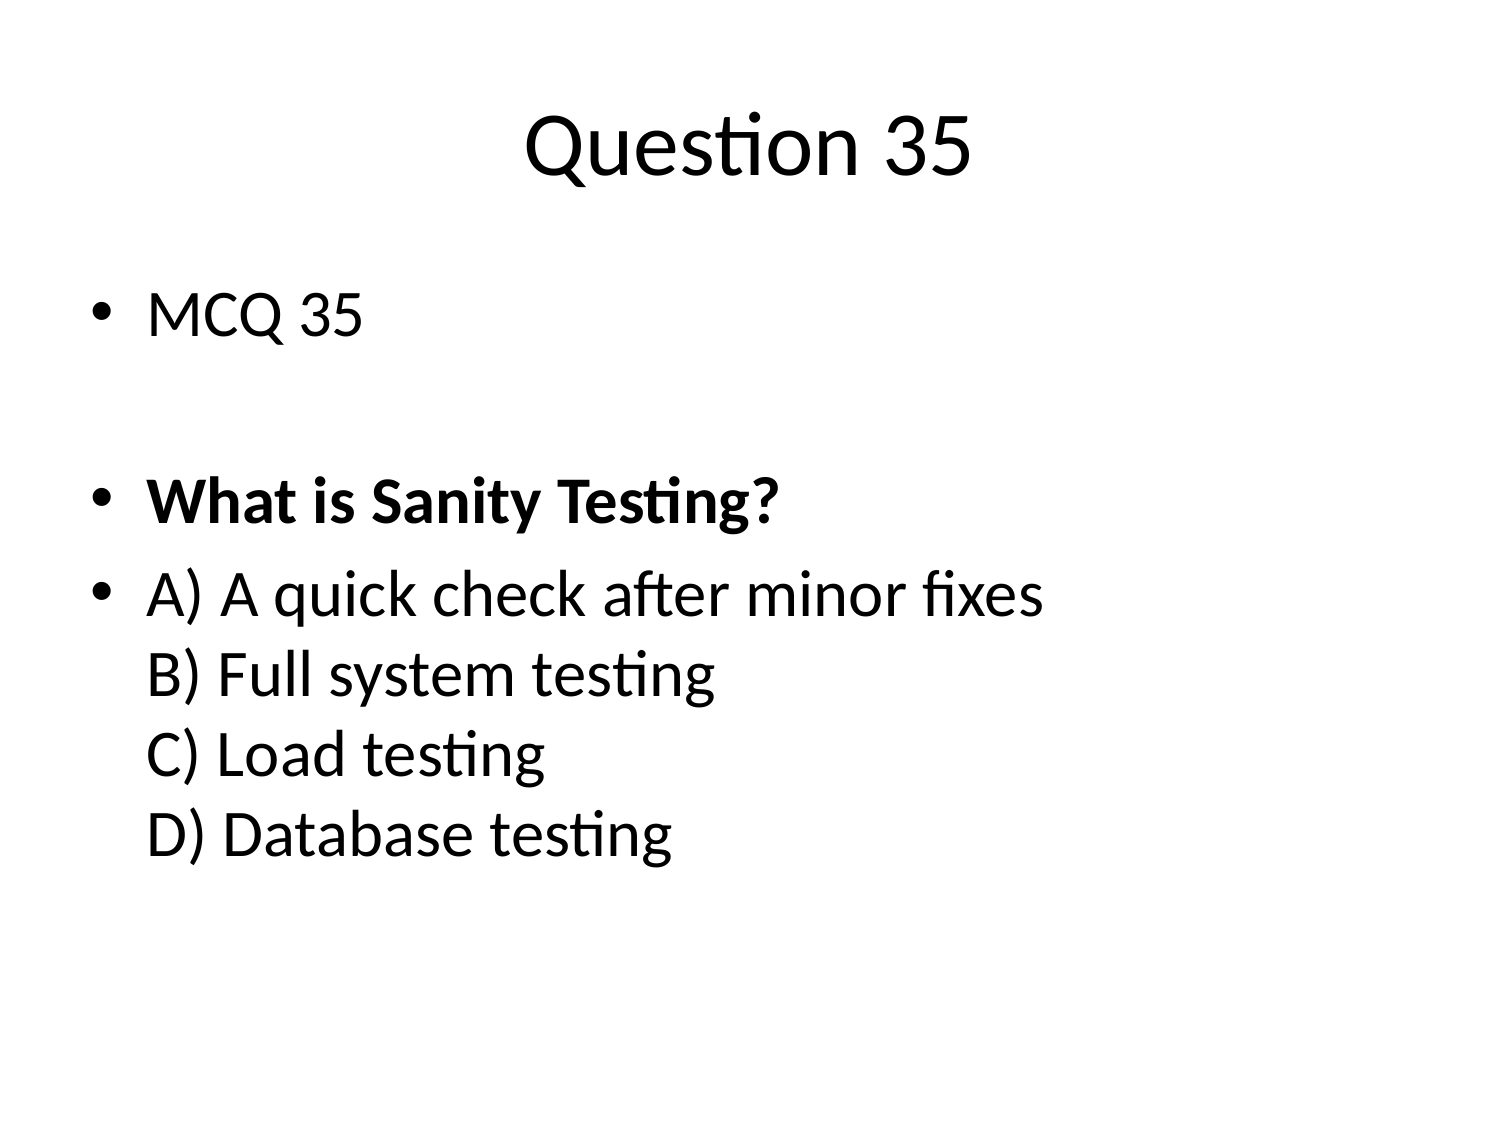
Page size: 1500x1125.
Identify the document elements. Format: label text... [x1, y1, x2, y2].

title Question 35 [75, 45, 1425, 233]
list MCQ 35 What is Sanity Testing? A) A quick check after minor fixes B) Full system testing C) Load testing D) Database testing [75, 262, 1425, 1005]
